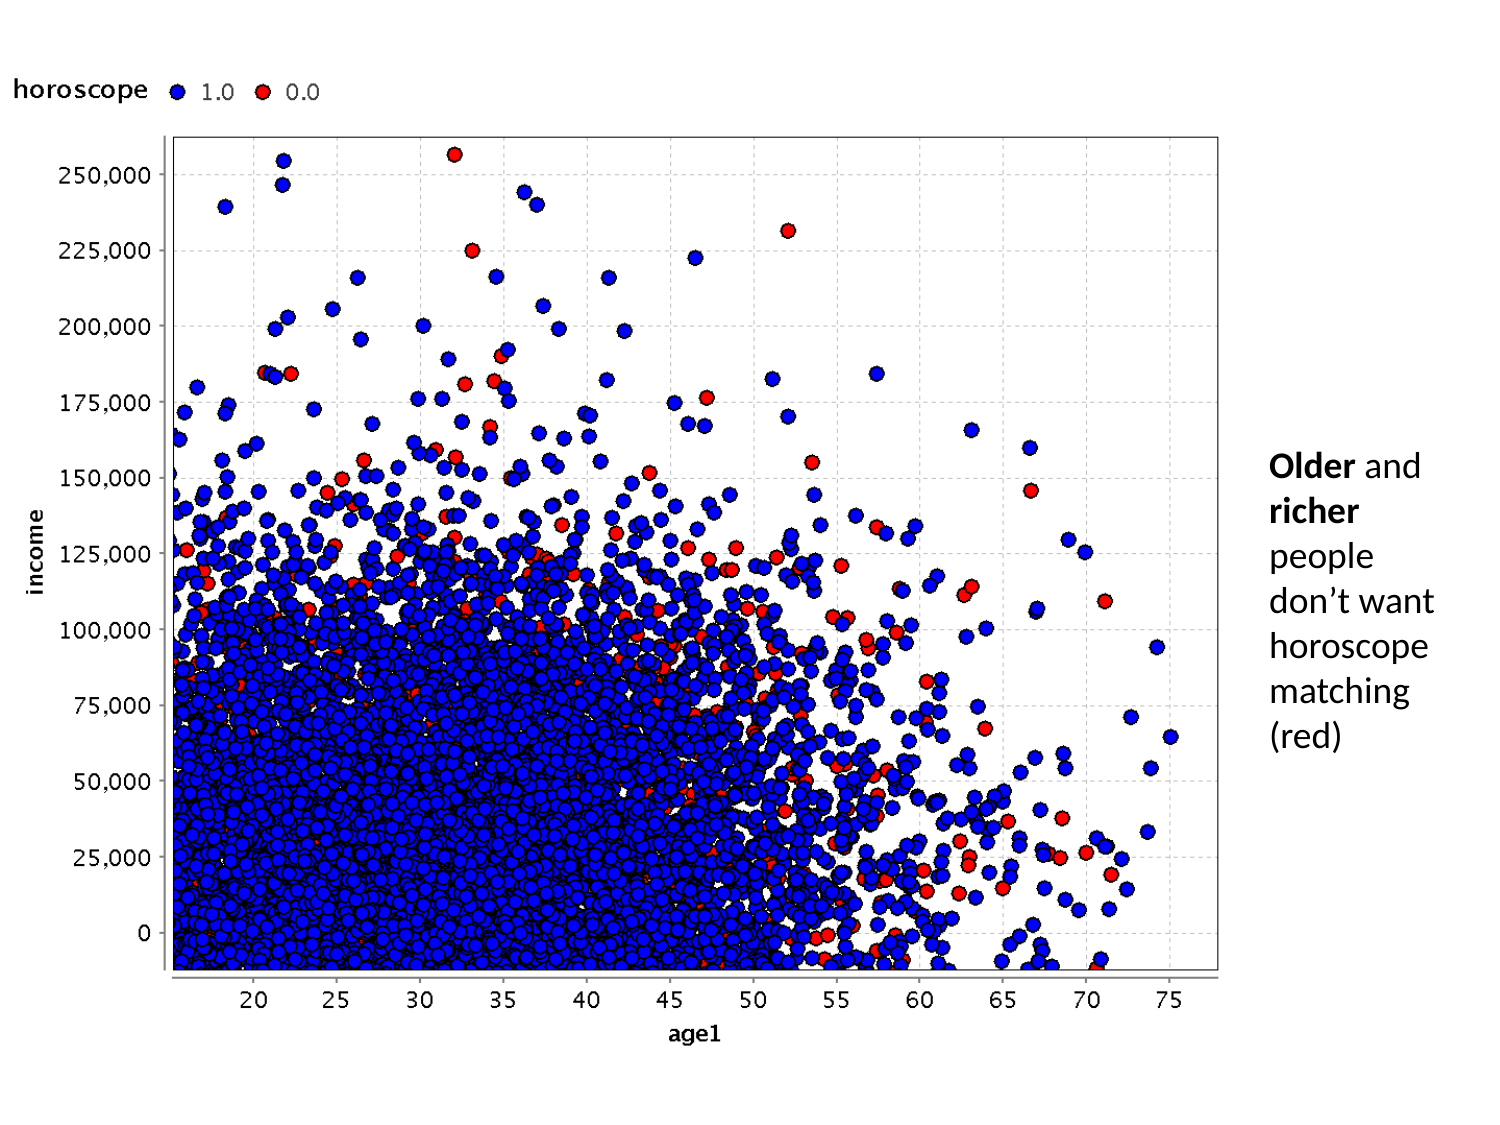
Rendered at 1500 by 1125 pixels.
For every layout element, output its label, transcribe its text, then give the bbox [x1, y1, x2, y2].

picture [0, 72, 1234, 1055]
text_box Older and richer people don’t want horoscope matching (red) [1254, 433, 1454, 764]
